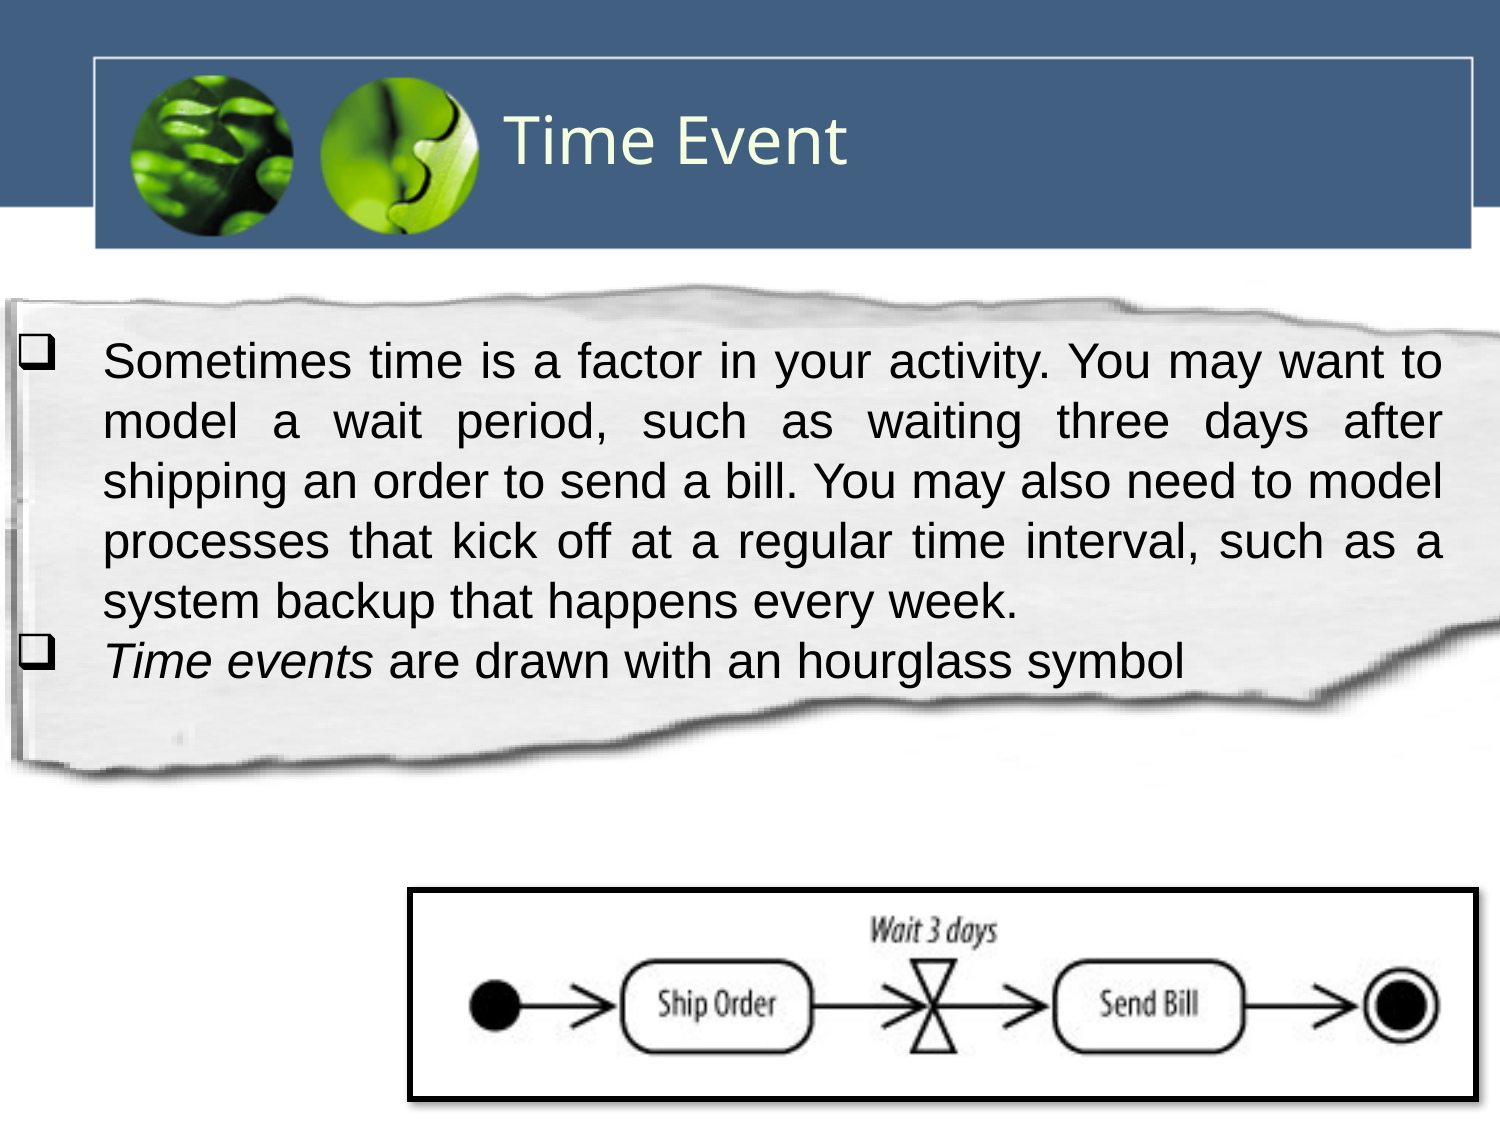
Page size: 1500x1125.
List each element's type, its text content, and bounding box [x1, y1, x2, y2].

picture [0, 0, 1500, 1125]
title Time Event [488, 50, 1500, 225]
